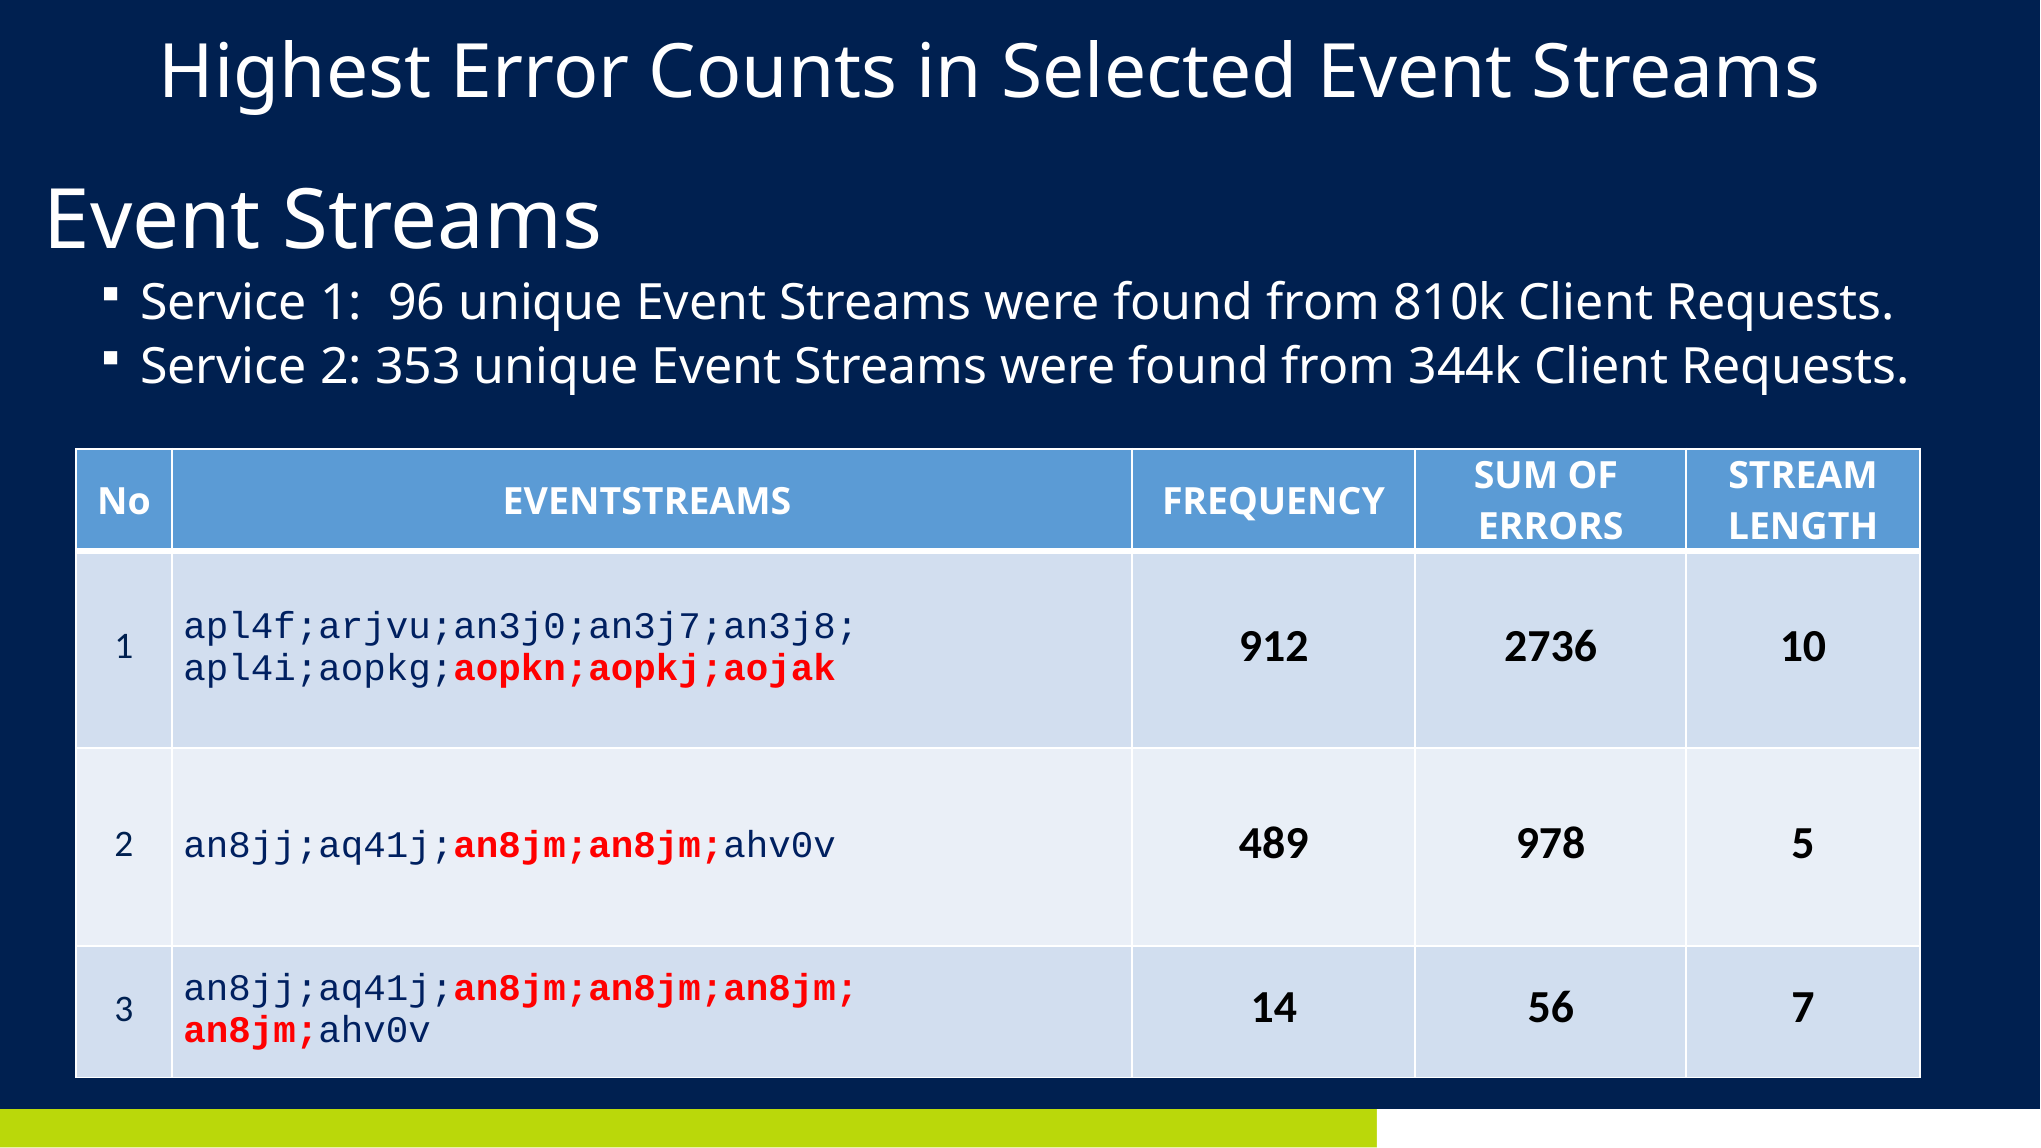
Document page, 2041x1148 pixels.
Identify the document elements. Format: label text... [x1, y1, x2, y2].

table_header SUM OF ERRORS [1416, 450, 1685, 548]
table_header No [77, 450, 171, 548]
table_header FREQUENCY [1133, 450, 1414, 548]
list Event Streams Service 1: 96 unique Event Streams were found from 810k Client Requests. Service 2: 353 unique Event Streams were found from 344k Client Requests. [20, 161, 1996, 416]
table_header EVENTSTREAMS [173, 450, 1131, 548]
table_cell 489 [1133, 749, 1414, 945]
table_cell an8jj;aq41j;an8jm;an8jm;an8jm; an8jm;ahv0v [173, 947, 1131, 1077]
table_cell 912 [1133, 554, 1414, 747]
table_cell 10 [1687, 554, 1919, 747]
table_cell 1 [77, 554, 171, 747]
table_cell 5 [1687, 749, 1919, 945]
table_cell apl4f;arjvu;an3j0;an3j7;an3j8; apl4i;aopkg;aopkn;aopkj;aojak [173, 554, 1131, 747]
table_cell 978 [1416, 749, 1685, 945]
table_cell an8jj;aq41j;an8jm;an8jm;ahv0v [173, 749, 1131, 945]
table_cell 3 [77, 947, 171, 1077]
table_cell 14 [1133, 947, 1414, 1077]
table_cell 7 [1687, 947, 1919, 1077]
table_cell 56 [1416, 947, 1685, 1077]
table_cell 2736 [1416, 554, 1685, 747]
text_box Highest Error Counts in Selected Event Streams [59, 5, 1921, 143]
table_header STREAM LENGTH [1687, 450, 1919, 548]
table_cell 2 [77, 749, 171, 945]
